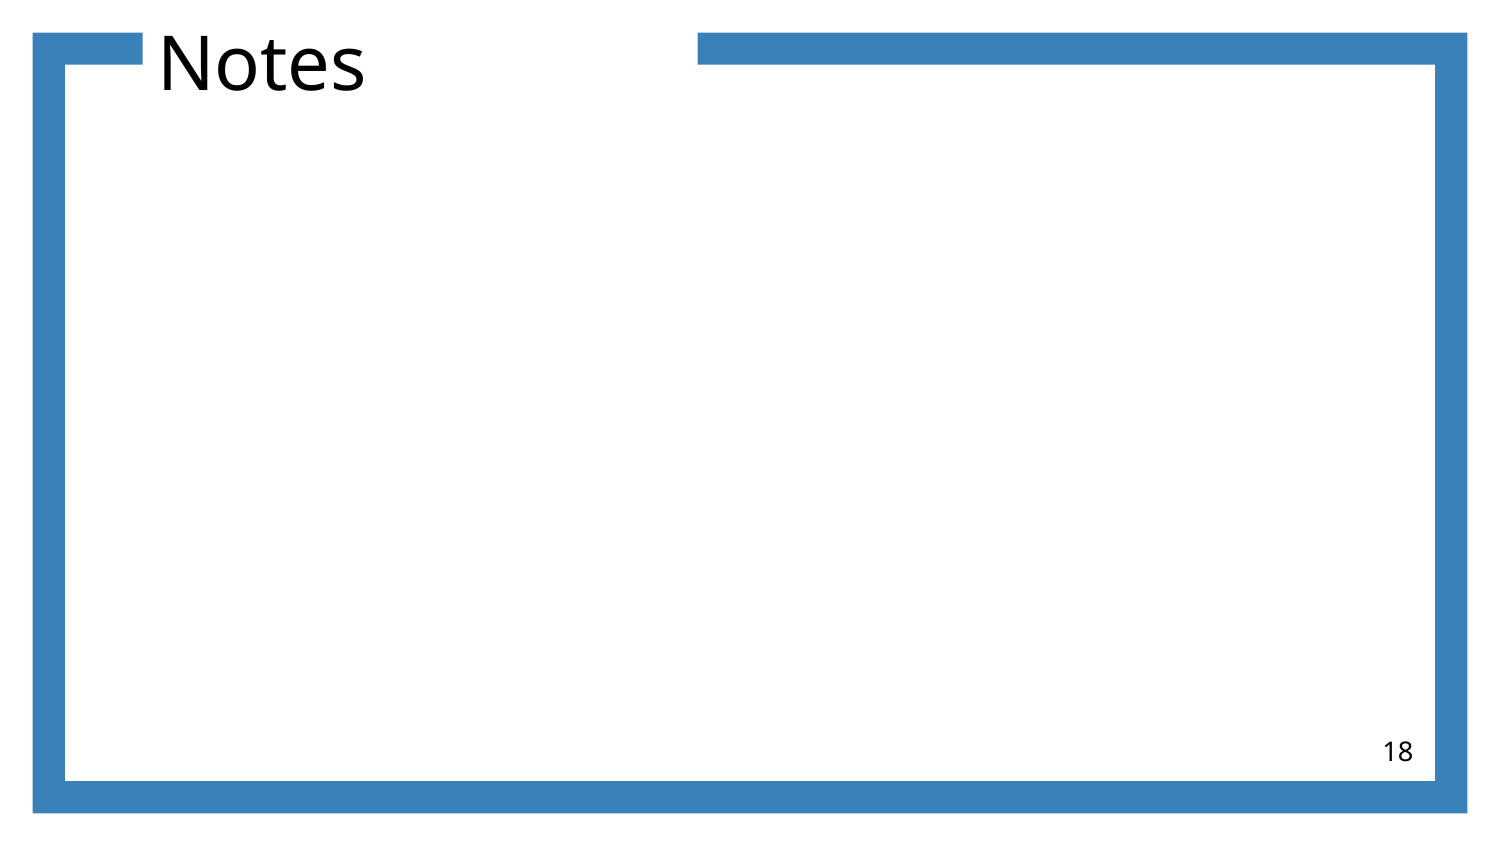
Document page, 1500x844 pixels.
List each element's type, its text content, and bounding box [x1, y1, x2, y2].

title Notes [142, 0, 699, 151]
slide_number 18 [1363, 718, 1429, 788]
